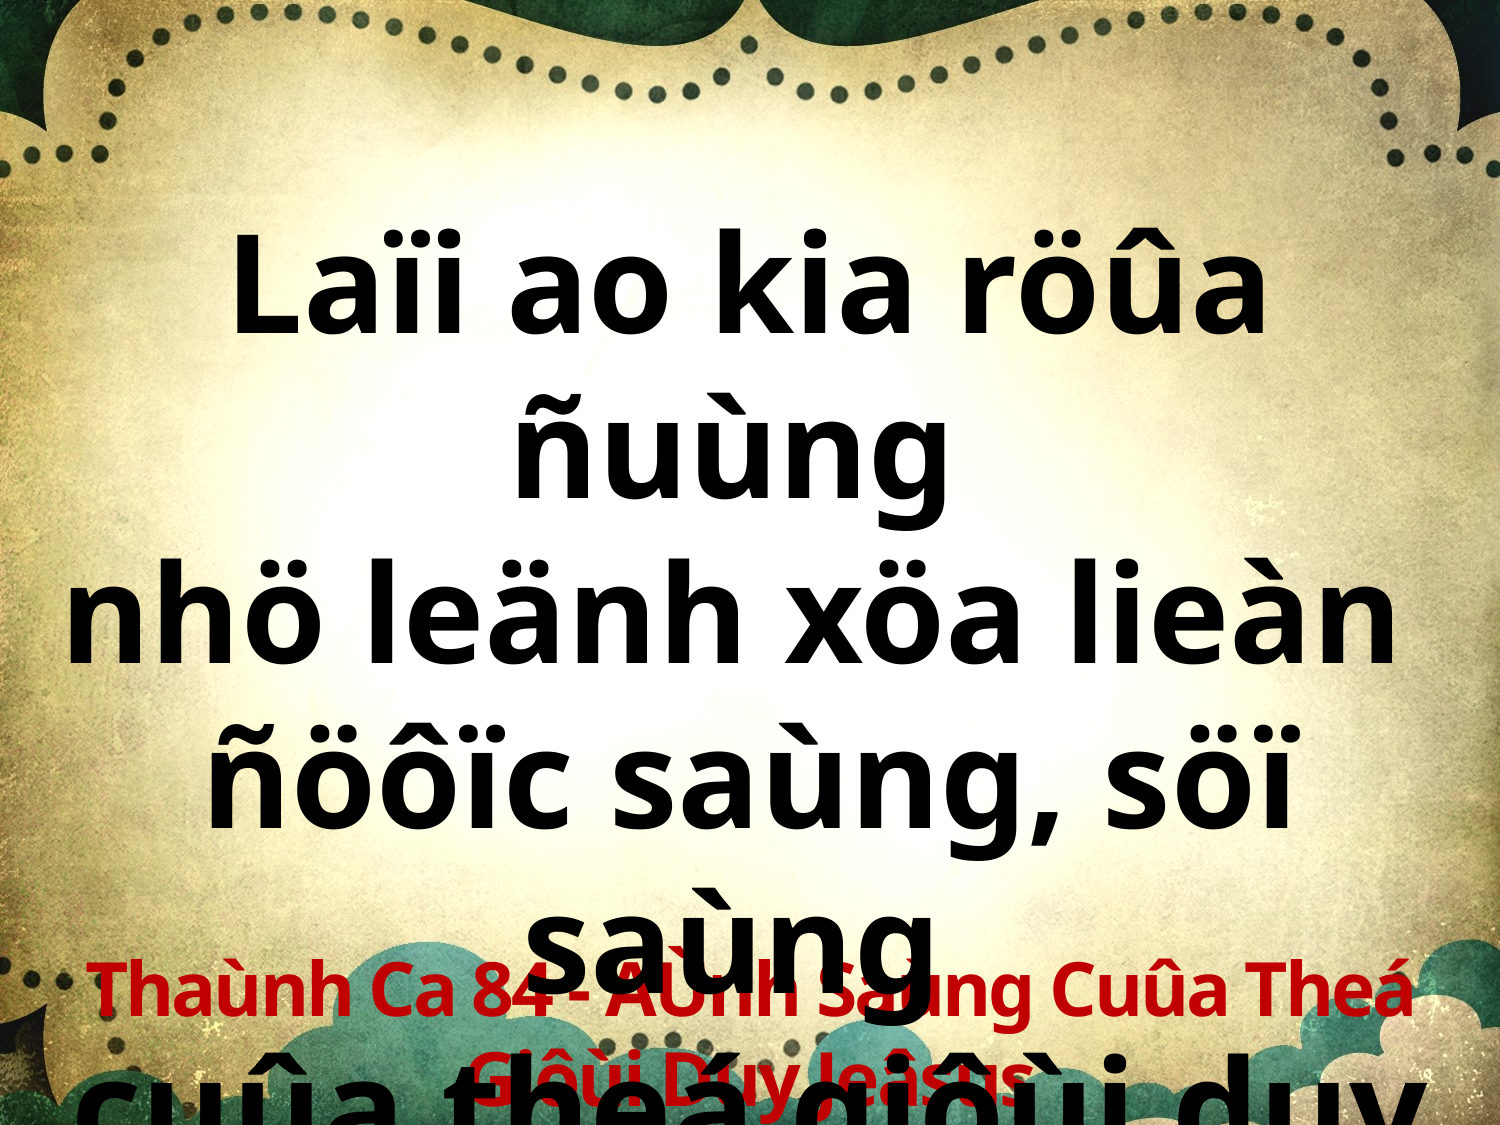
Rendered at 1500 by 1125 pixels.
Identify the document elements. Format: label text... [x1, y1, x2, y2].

picture [0, 0, 1500, 188]
text_box Laïi ao kia röûa ñuùng nhö leänh xöa lieàn ñöôïc saùng, söï saùng cuûa theá giôùi duy Jeâsus. [0, 188, 1500, 1125]
